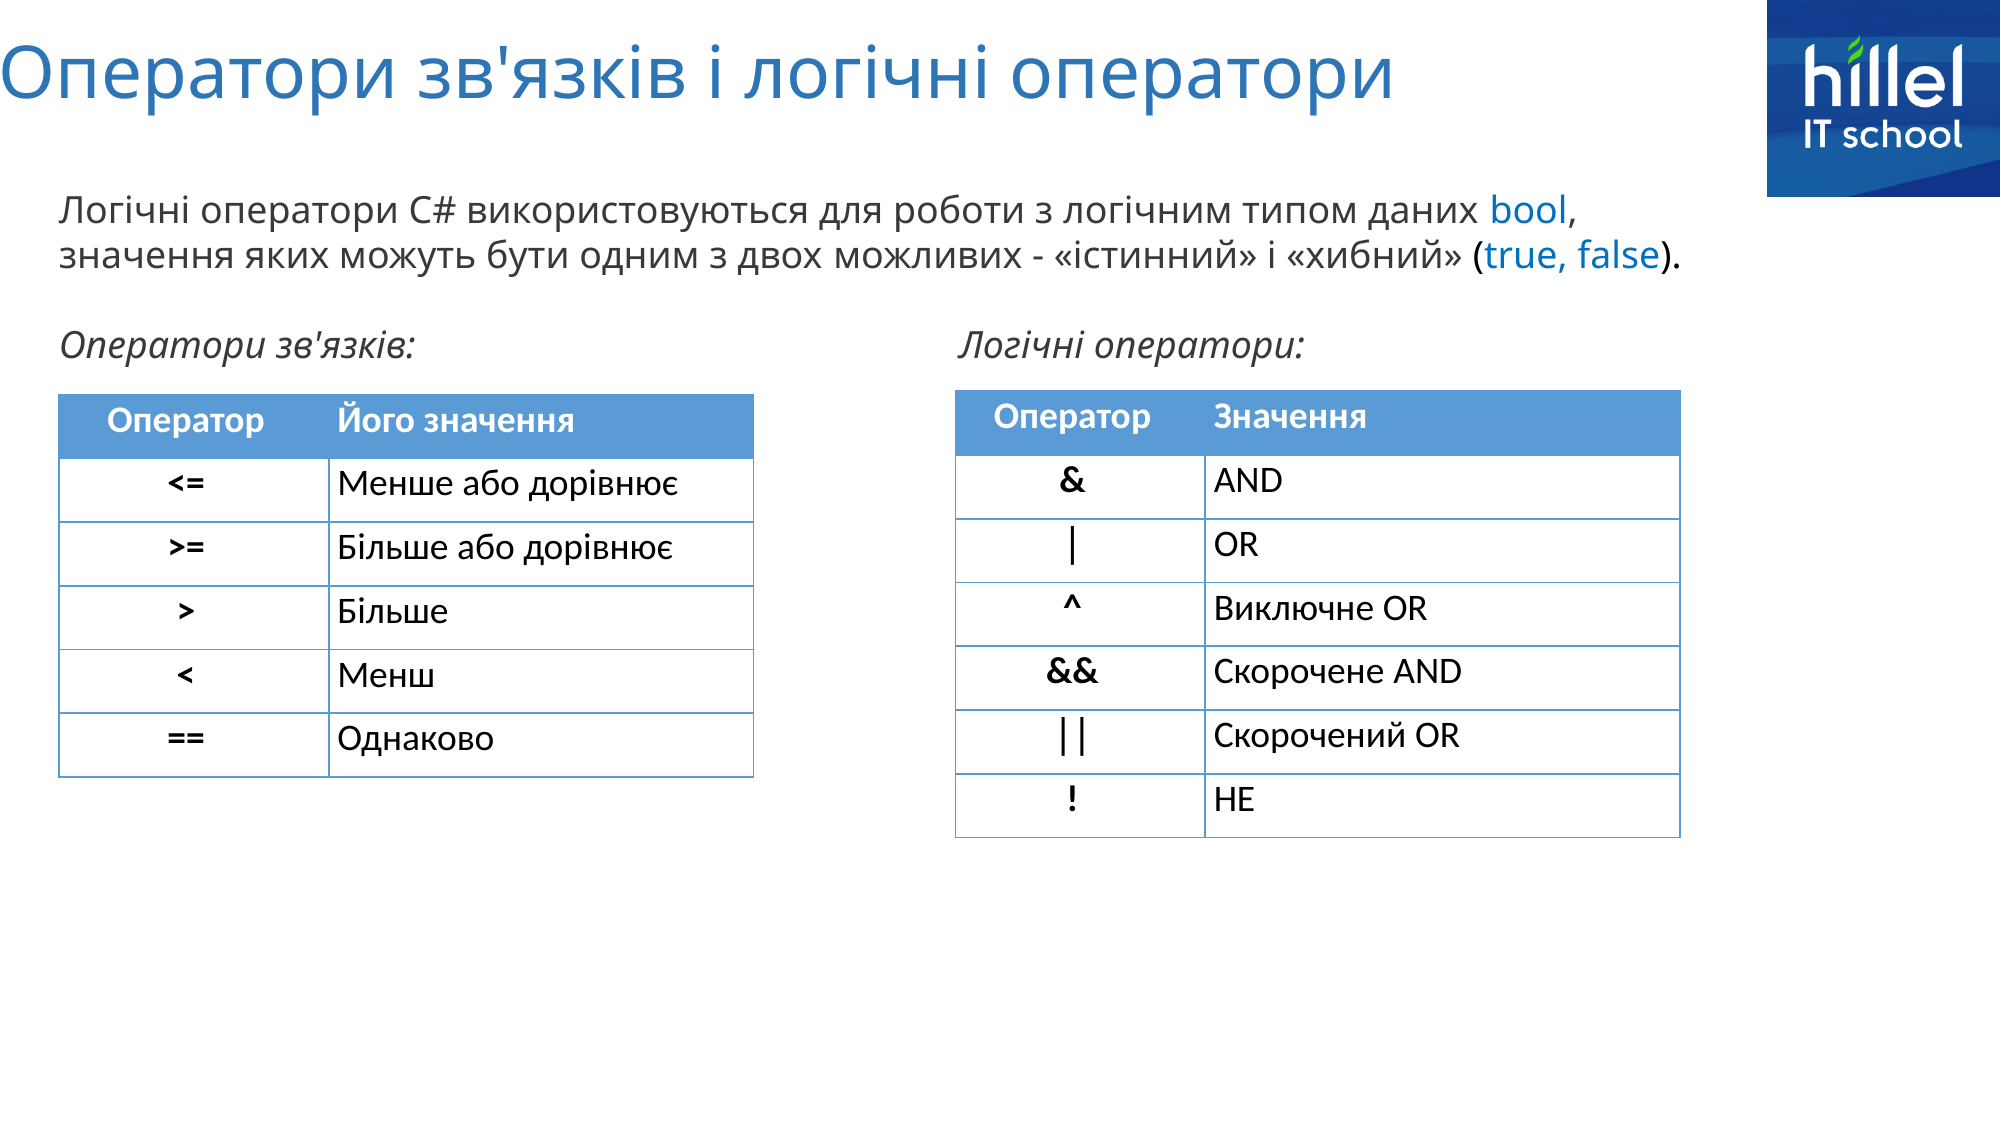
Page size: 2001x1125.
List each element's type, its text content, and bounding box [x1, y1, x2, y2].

table_cell НЕ [1206, 775, 1679, 837]
table_header Оператор [60, 395, 328, 457]
table_cell Скорочений OR [1206, 711, 1679, 773]
table_cell <= [60, 459, 328, 521]
table_cell >= [60, 523, 328, 585]
text_box Логічні оператори C# використовуються для роботи з логічним типом даних bool, значення яких можуть бути одним з двох можливих - «істинний» і «хибний» (true, false). Оператори зв'язків: Логічні оператори: [44, 178, 1719, 418]
table_header Значення [1206, 392, 1679, 454]
table_cell │ [956, 520, 1204, 582]
table_cell ! [956, 775, 1204, 837]
table_cell Більше [330, 587, 753, 649]
table_cell ^ [956, 583, 1204, 645]
table_cell Більше або дорівнює [330, 523, 753, 585]
table_cell ││ [956, 711, 1204, 773]
table_header Його значення [330, 395, 753, 457]
picture [1767, 0, 2000, 197]
table_cell AND [1206, 456, 1679, 518]
table_cell Менш [330, 650, 753, 712]
table_cell Менше або дорівнює [330, 459, 753, 521]
table_cell > [60, 587, 328, 649]
table_header Оператор [956, 392, 1204, 454]
text_box Оператори зв'язків і логічні оператори [0, 17, 1413, 208]
table_cell && [956, 647, 1204, 709]
table_cell OR [1206, 520, 1679, 582]
table_cell Скорочене AND [1206, 647, 1679, 709]
table_cell < [60, 650, 328, 712]
table_cell & [956, 456, 1204, 518]
table_cell == [60, 714, 328, 776]
table_cell Виключне OR [1206, 583, 1679, 645]
table_cell Однаково [330, 714, 753, 776]
